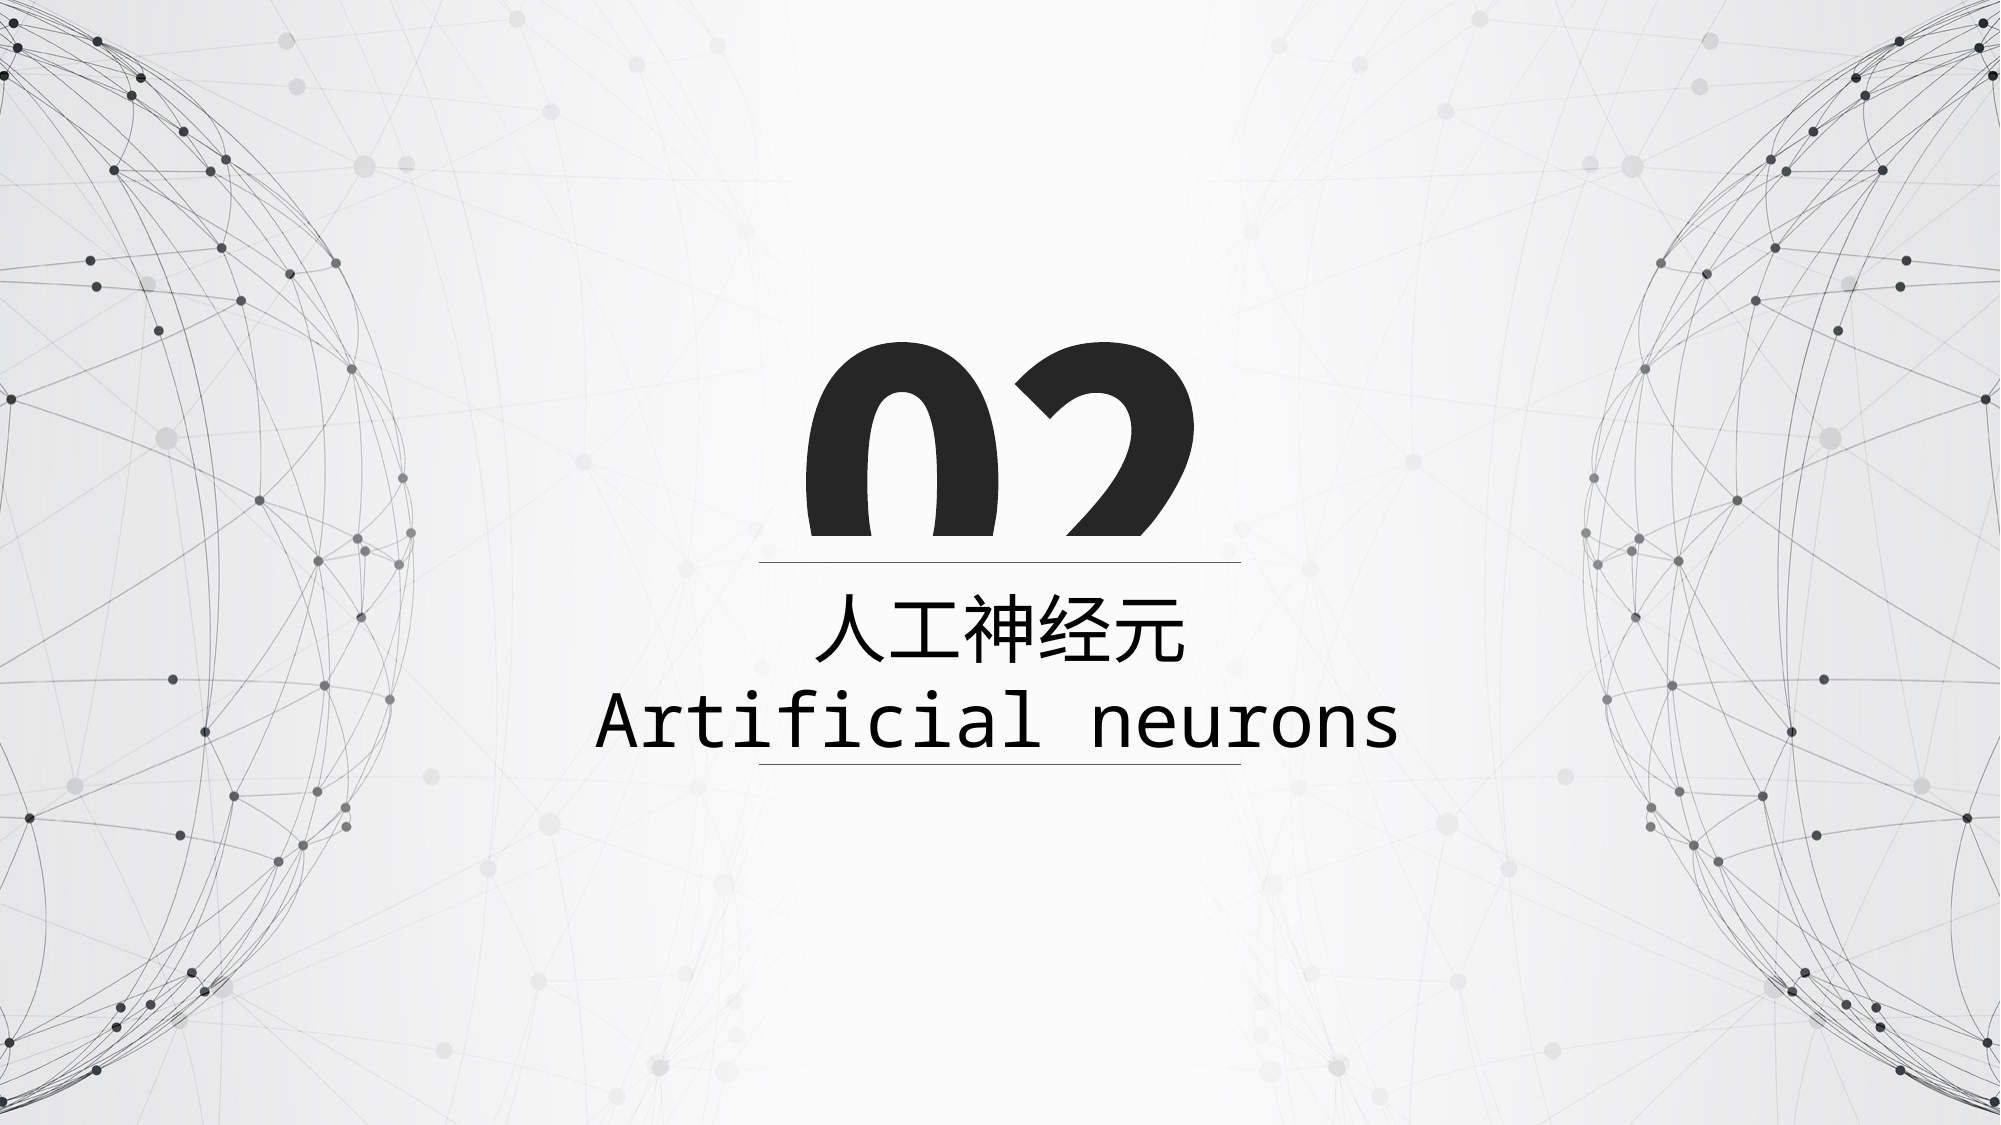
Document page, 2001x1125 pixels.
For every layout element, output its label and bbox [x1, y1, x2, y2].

picture [0, 0, 2000, 1125]
text_box [644, 562, 1356, 863]
text_box [806, 342, 1194, 536]
